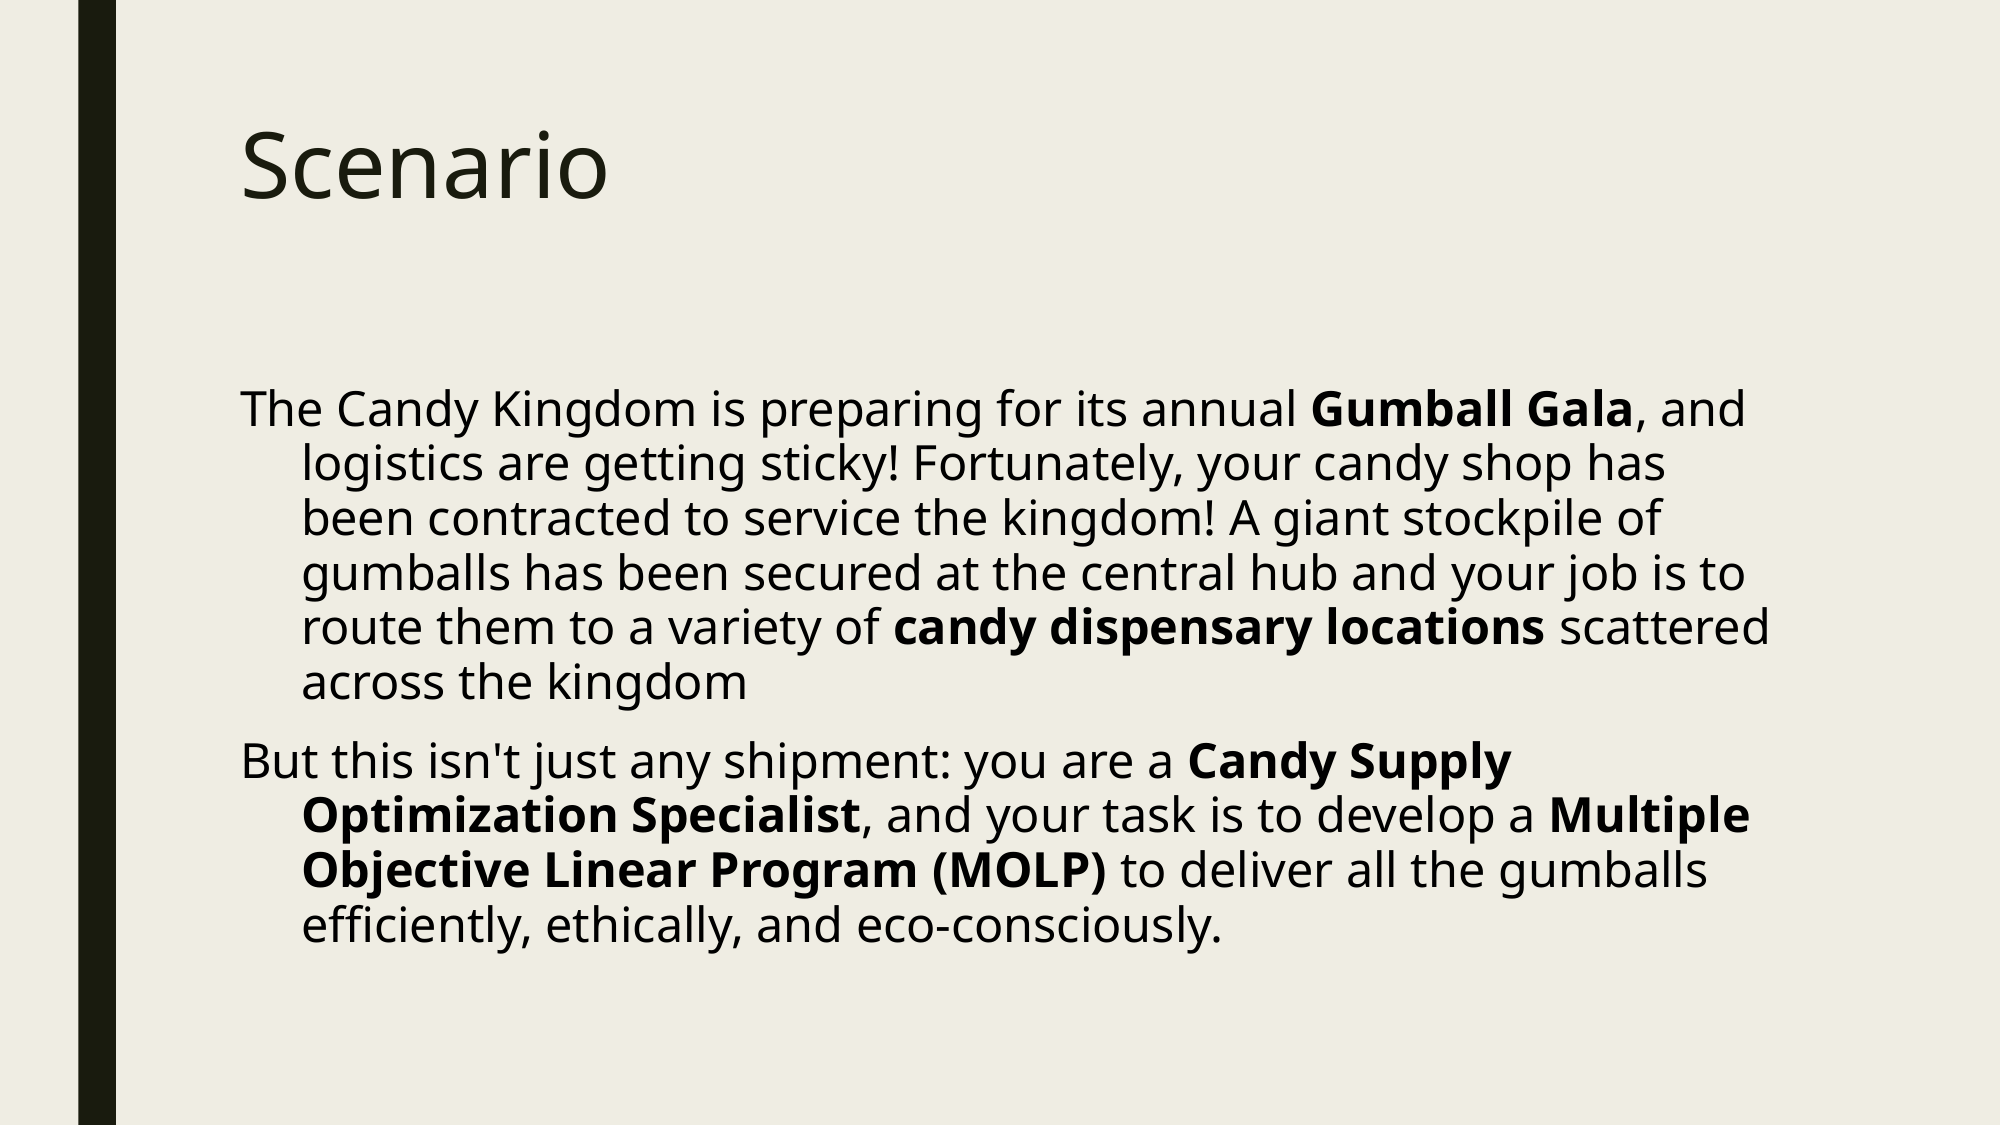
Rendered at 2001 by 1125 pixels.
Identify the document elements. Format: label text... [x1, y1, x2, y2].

list The Candy Kingdom is preparing for its annual Gumball Gala, and logistics are getting sticky! Fortunately, your candy shop has been contracted to service the kingdom! A giant stockpile of gumballs has been secured at the central hub and your job is to route them to a variety of candy dispensary locations scattered across the kingdom But this isn't just any shipment: you are a Candy Supply Optimization Specialist, and your task is to develop a Multiple Objective Linear Program (MOLP) to deliver all the gumballs efficiently, ethically, and eco-consciously. [225, 375, 1800, 963]
title Scenario [225, 112, 1800, 253]
